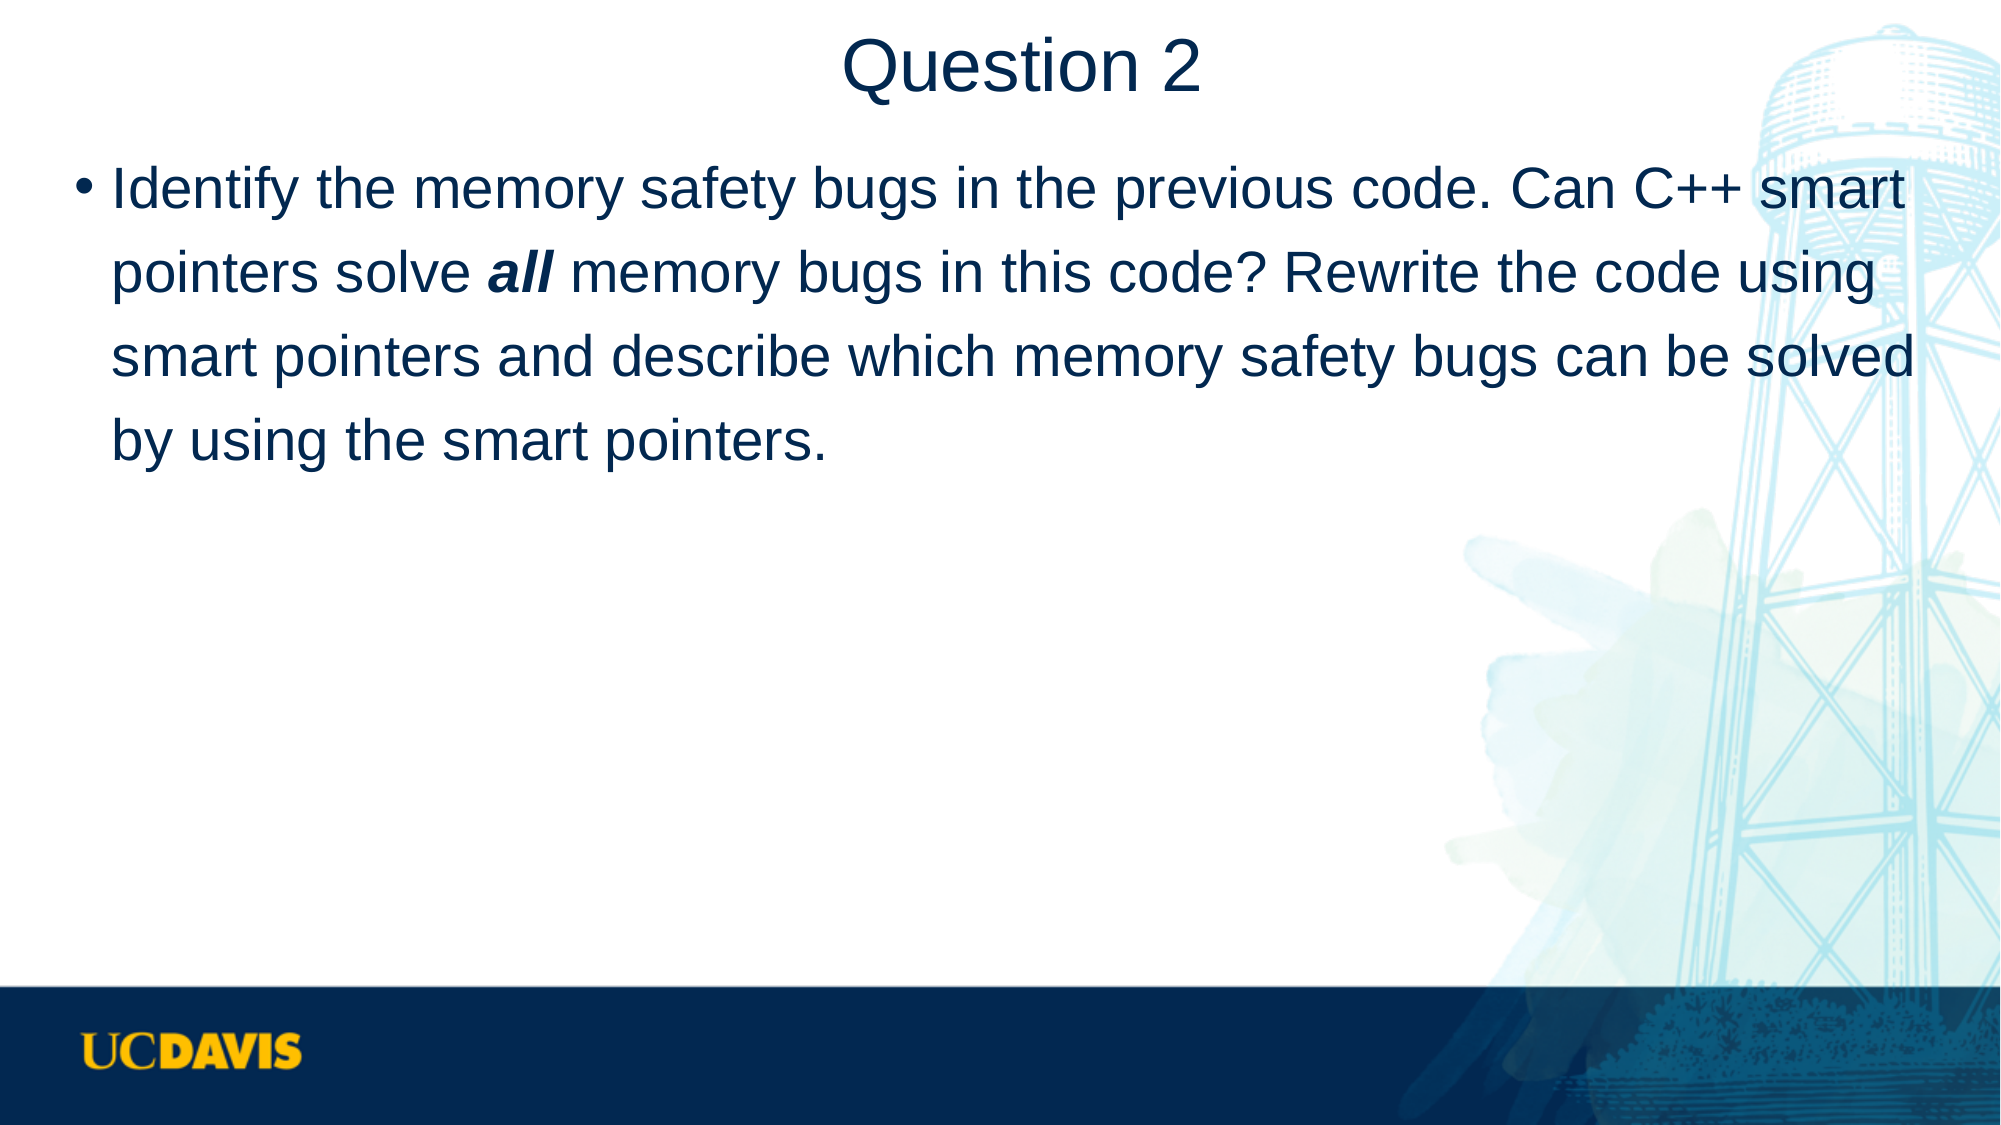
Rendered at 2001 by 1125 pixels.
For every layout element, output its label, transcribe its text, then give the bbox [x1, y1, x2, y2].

picture [0, 0, 2001, 1125]
title Question 2 [0, 0, 2000, 115]
list Identify the memory safety bugs in the previous code. Can C++ smart pointers solve all memory bugs in this code? Rewrite the code using smart pointers and describe which memory safety bugs can be solved by using the smart pointers. [59, 128, 1938, 985]
